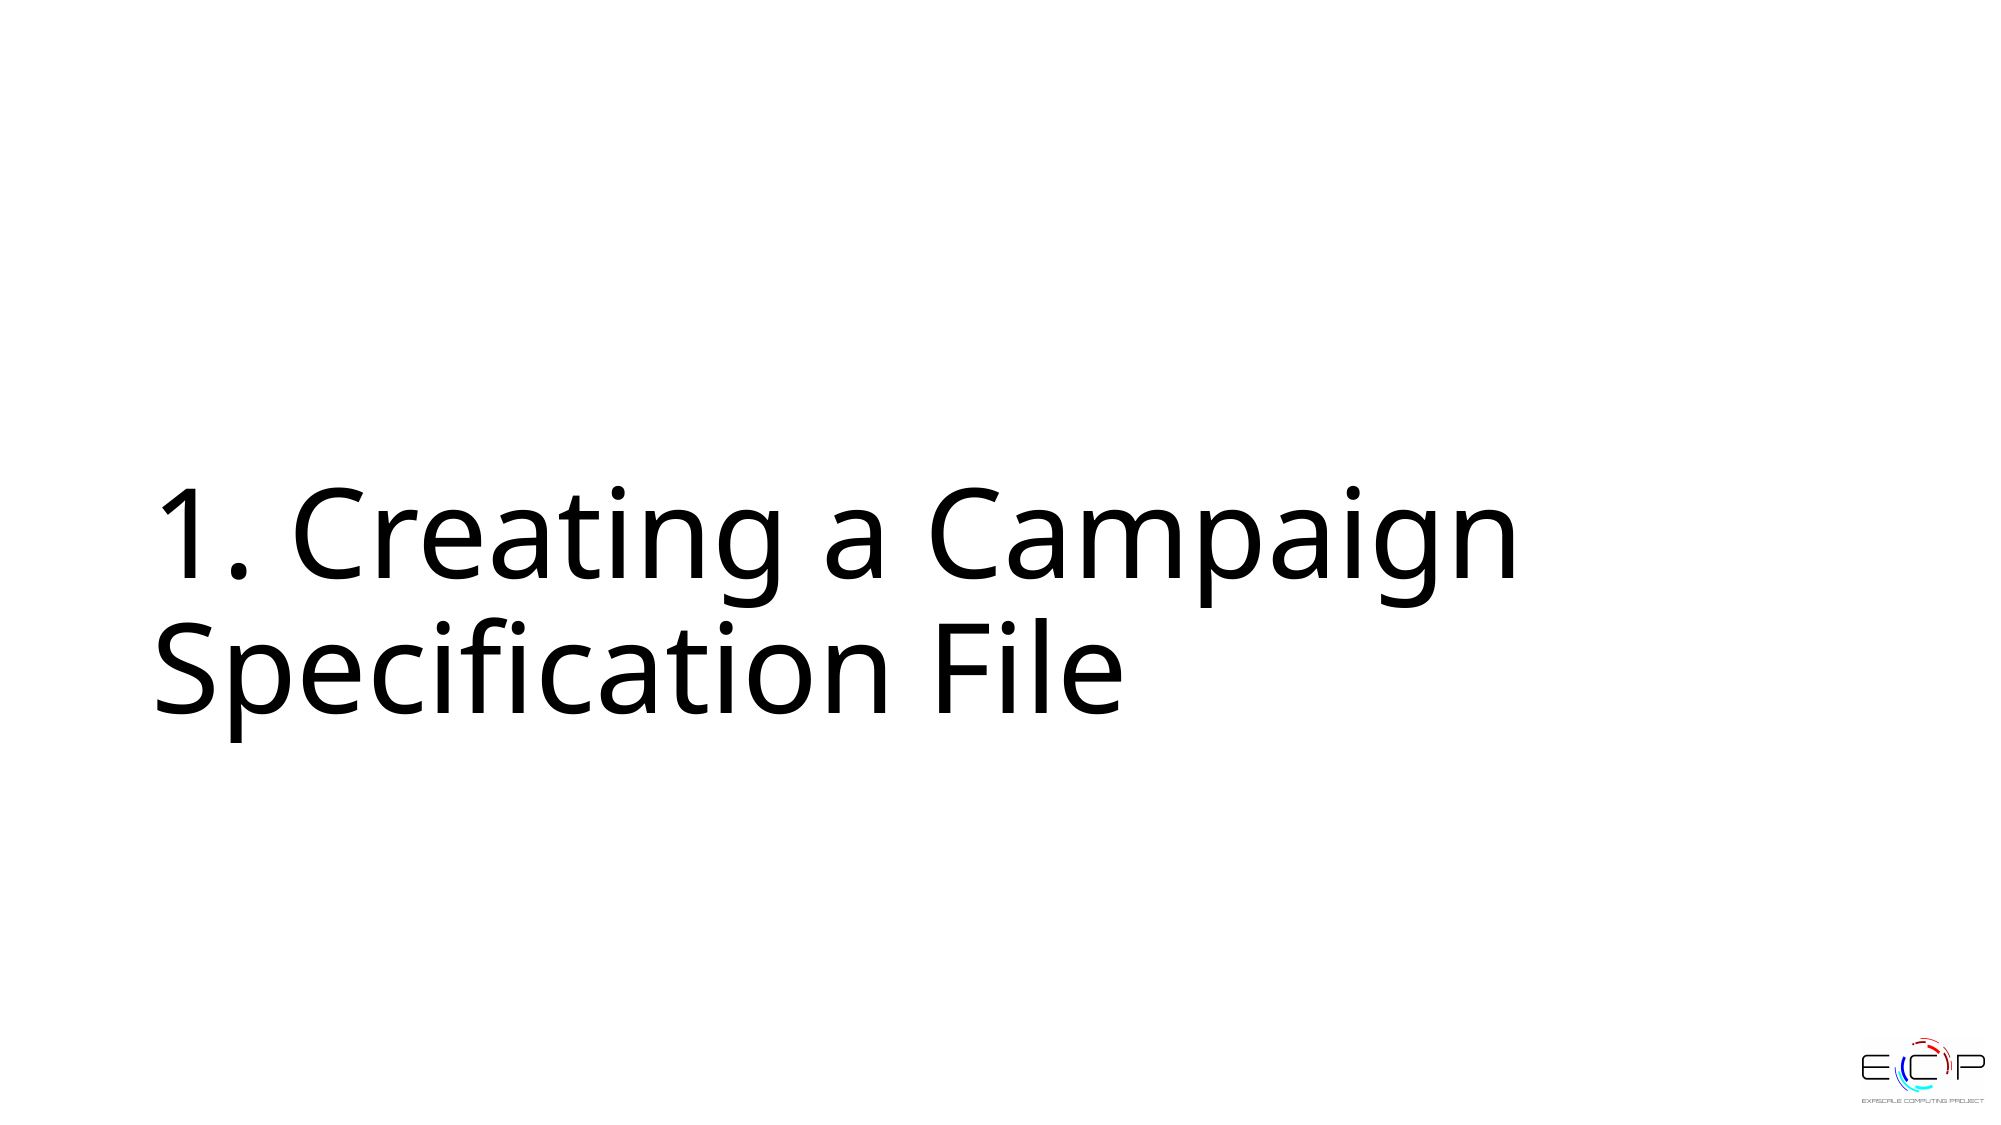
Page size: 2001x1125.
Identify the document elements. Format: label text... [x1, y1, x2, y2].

title 1. Creating a Campaign Specification File [136, 280, 1862, 749]
picture [1862, 1038, 1985, 1103]
